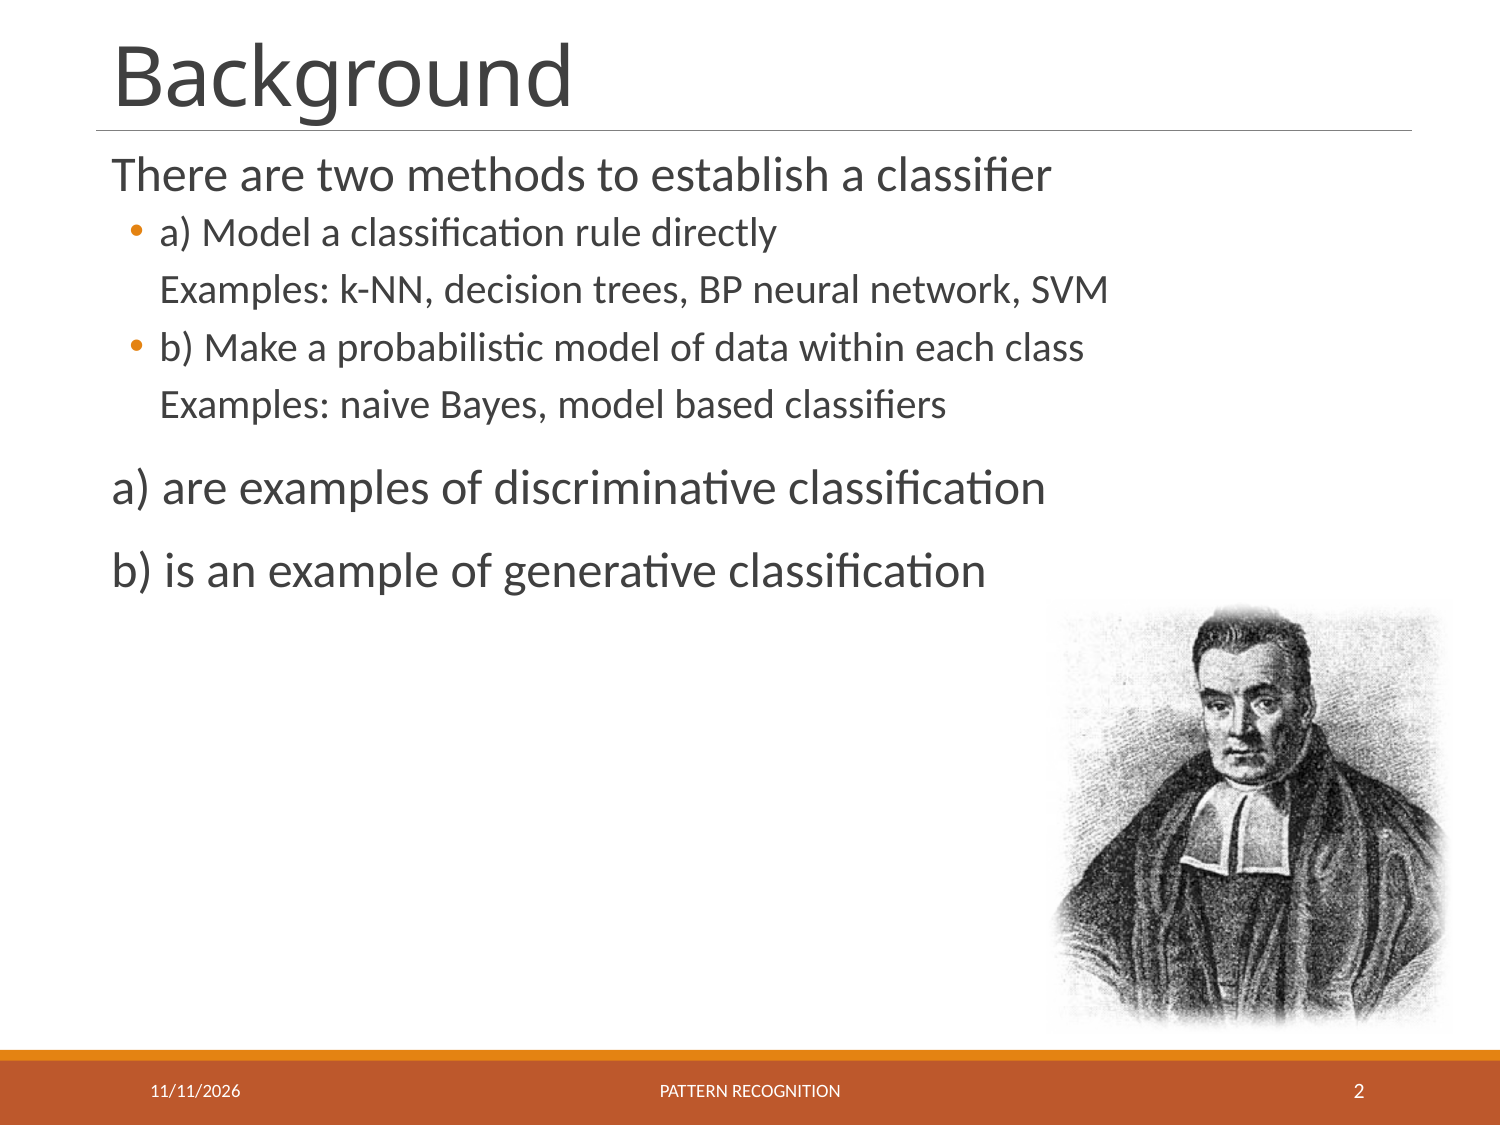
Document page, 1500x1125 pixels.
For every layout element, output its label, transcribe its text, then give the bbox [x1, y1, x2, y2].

slide_number 2 [1218, 1059, 1380, 1120]
picture [1046, 599, 1454, 1035]
footer Pattern recognition [453, 1059, 1047, 1120]
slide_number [135, 1059, 440, 1120]
list There are two methods to establish a classifier a) Model a classification rule directly Examples: k-NN, decision trees, BP neural network, SVM b) Make a probabilistic model of data within each class Examples: naive Bayes, model based classifiers a) are examples of discriminative classification b) is an example of generative classification [96, 140, 1413, 1034]
title Background [96, 19, 1413, 131]
